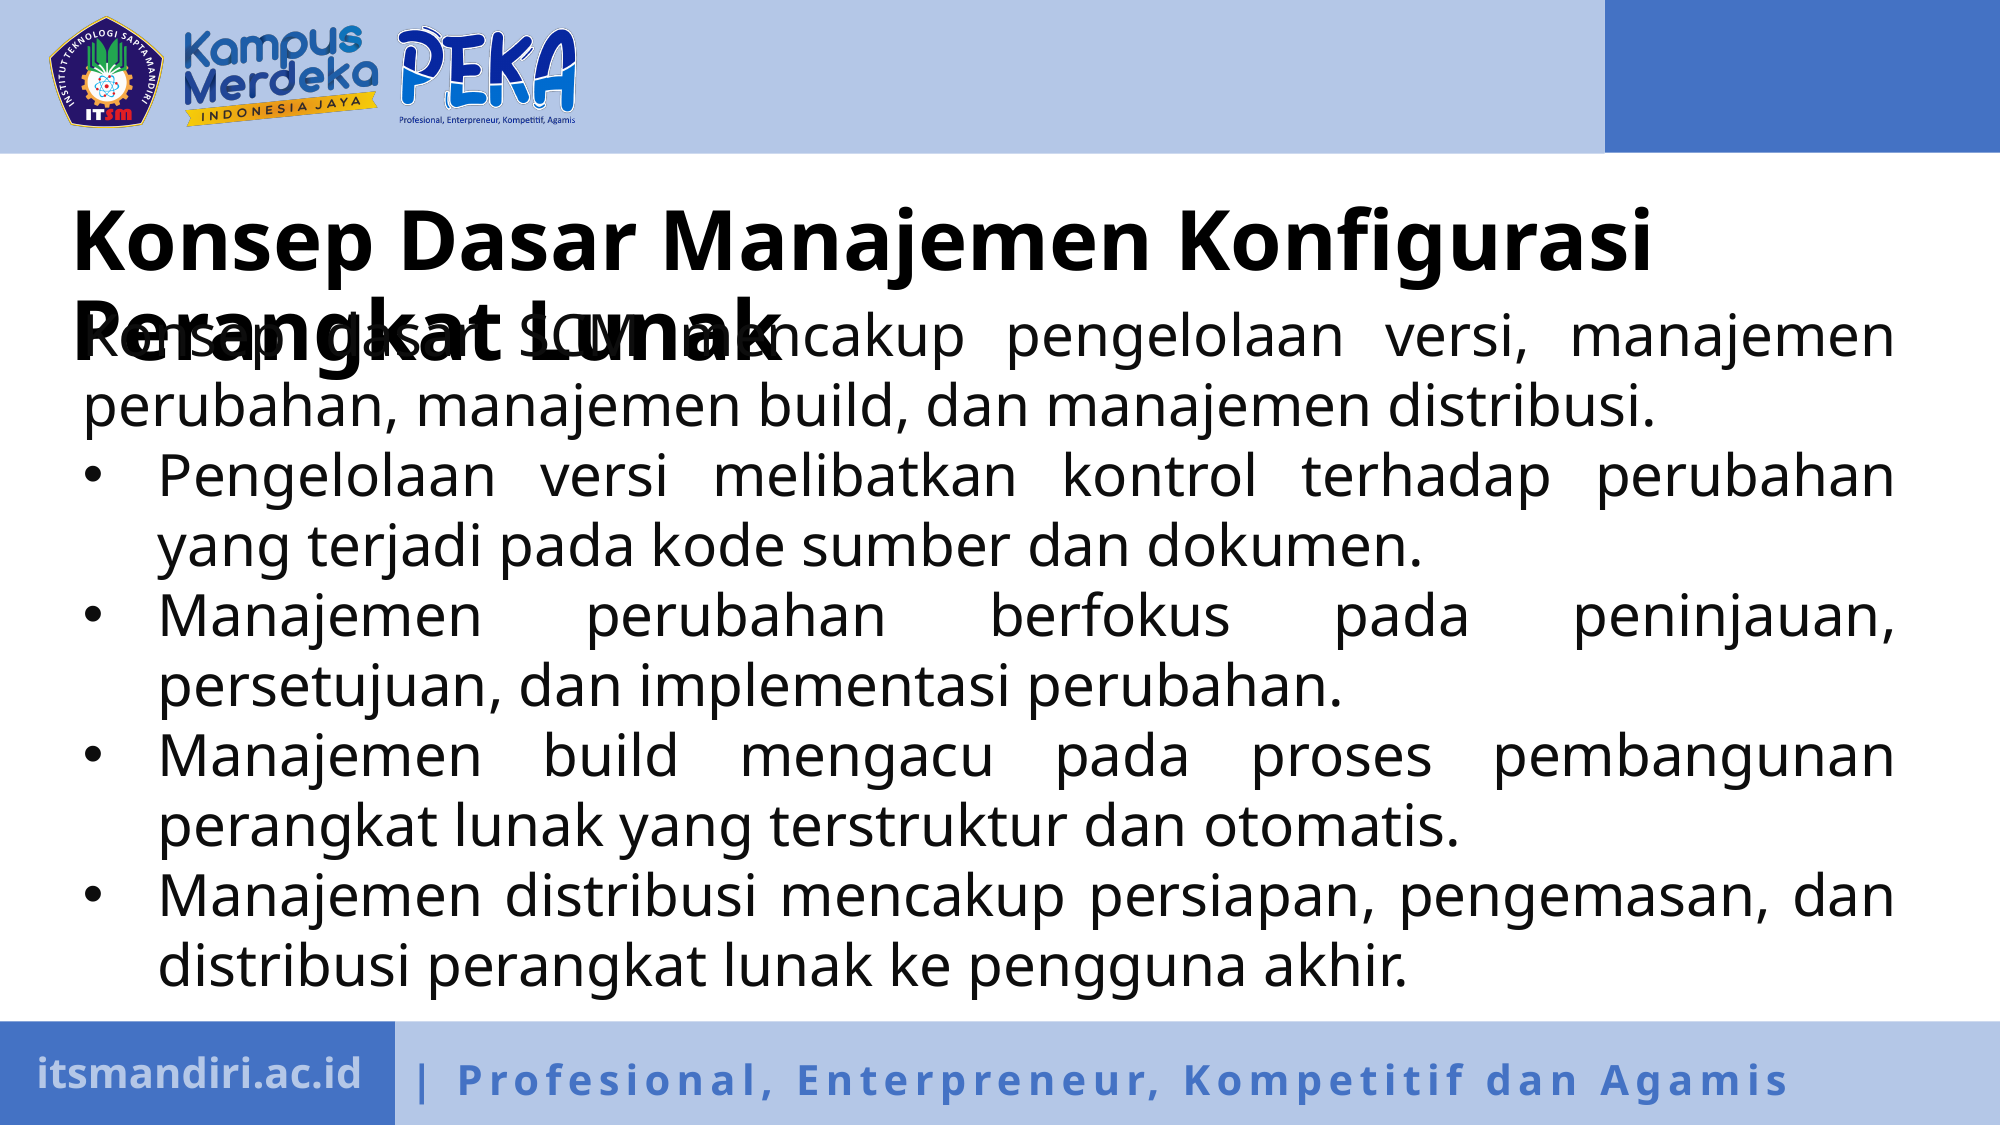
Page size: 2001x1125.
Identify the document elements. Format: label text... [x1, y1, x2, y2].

text_box Konsep dasar SCM mencakup pengelolaan versi, manajemen perubahan, manajemen build, dan manajemen distribusi. Pengelolaan versi melibatkan kontrol terhadap perubahan yang terjadi pada kode sumber dan dokumen. Manajemen perubahan berfokus pada peninjauan, persetujuan, dan implementasi perubahan. Manajemen build mengacu pada proses pembangunan perangkat lunak yang terstruktur dan otomatis. Manajemen distribusi mencakup persiapan, pengemasan, dan distribusi perangkat lunak ke pengguna akhir. [68, 290, 1912, 1006]
picture [49, 0, 589, 164]
title Konsep Dasar Manajemen Konfigurasi Perangkat Lunak [55, 190, 1986, 281]
